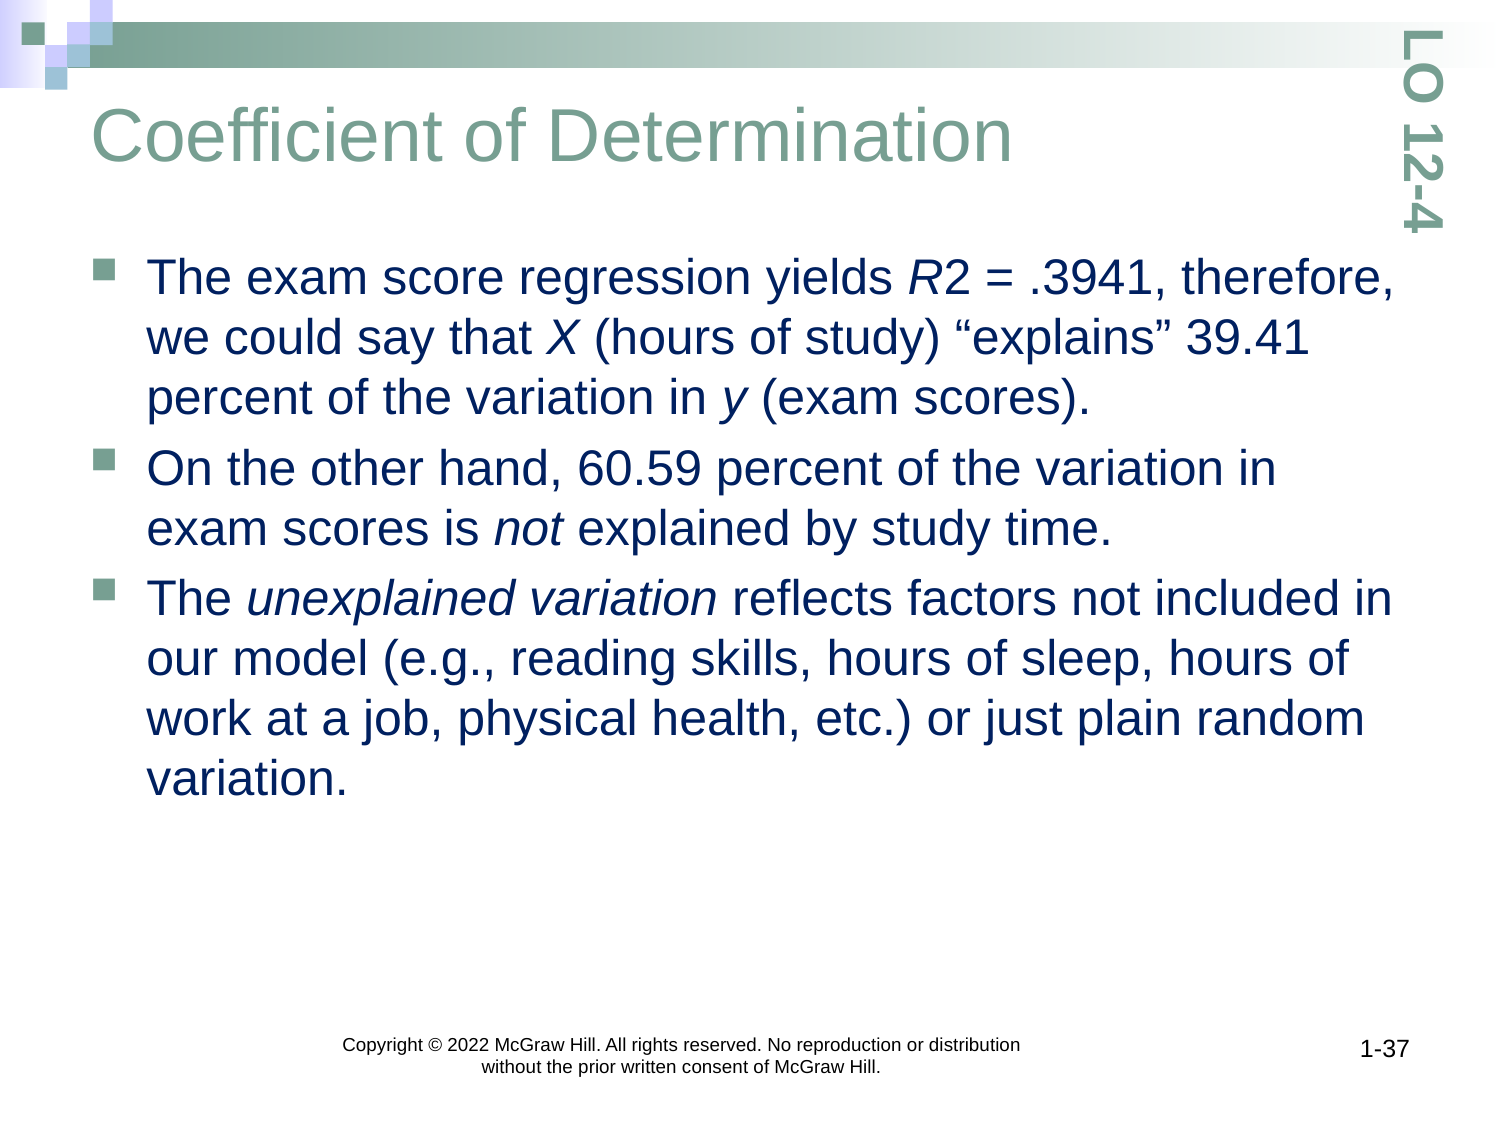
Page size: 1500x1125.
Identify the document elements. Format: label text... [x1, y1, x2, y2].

list LO 12-4 [1381, 12, 1470, 288]
footer Copyright © 2022 McGraw Hill. All rights reserved. No reproduction or distribution without the prior written consent of McGraw Hill. [312, 1025, 1050, 1100]
list The exam score regression yields R2 = .3941, therefore, we could say that X (hours of study) “explains” 39.41 percent of the variation in y (exam scores). On the other hand, 60.59 percent of the variation in exam scores is not explained by study time. The unexplained variation reflects factors not included in our model (e.g., reading skills, hours of sleep, hours of work at a job, physical health, etc.) or just plain random variation. [74, 237, 1426, 963]
slide_number 1-37 [1074, 1025, 1425, 1100]
title Coefficient of Determination [74, 74, 1381, 188]
